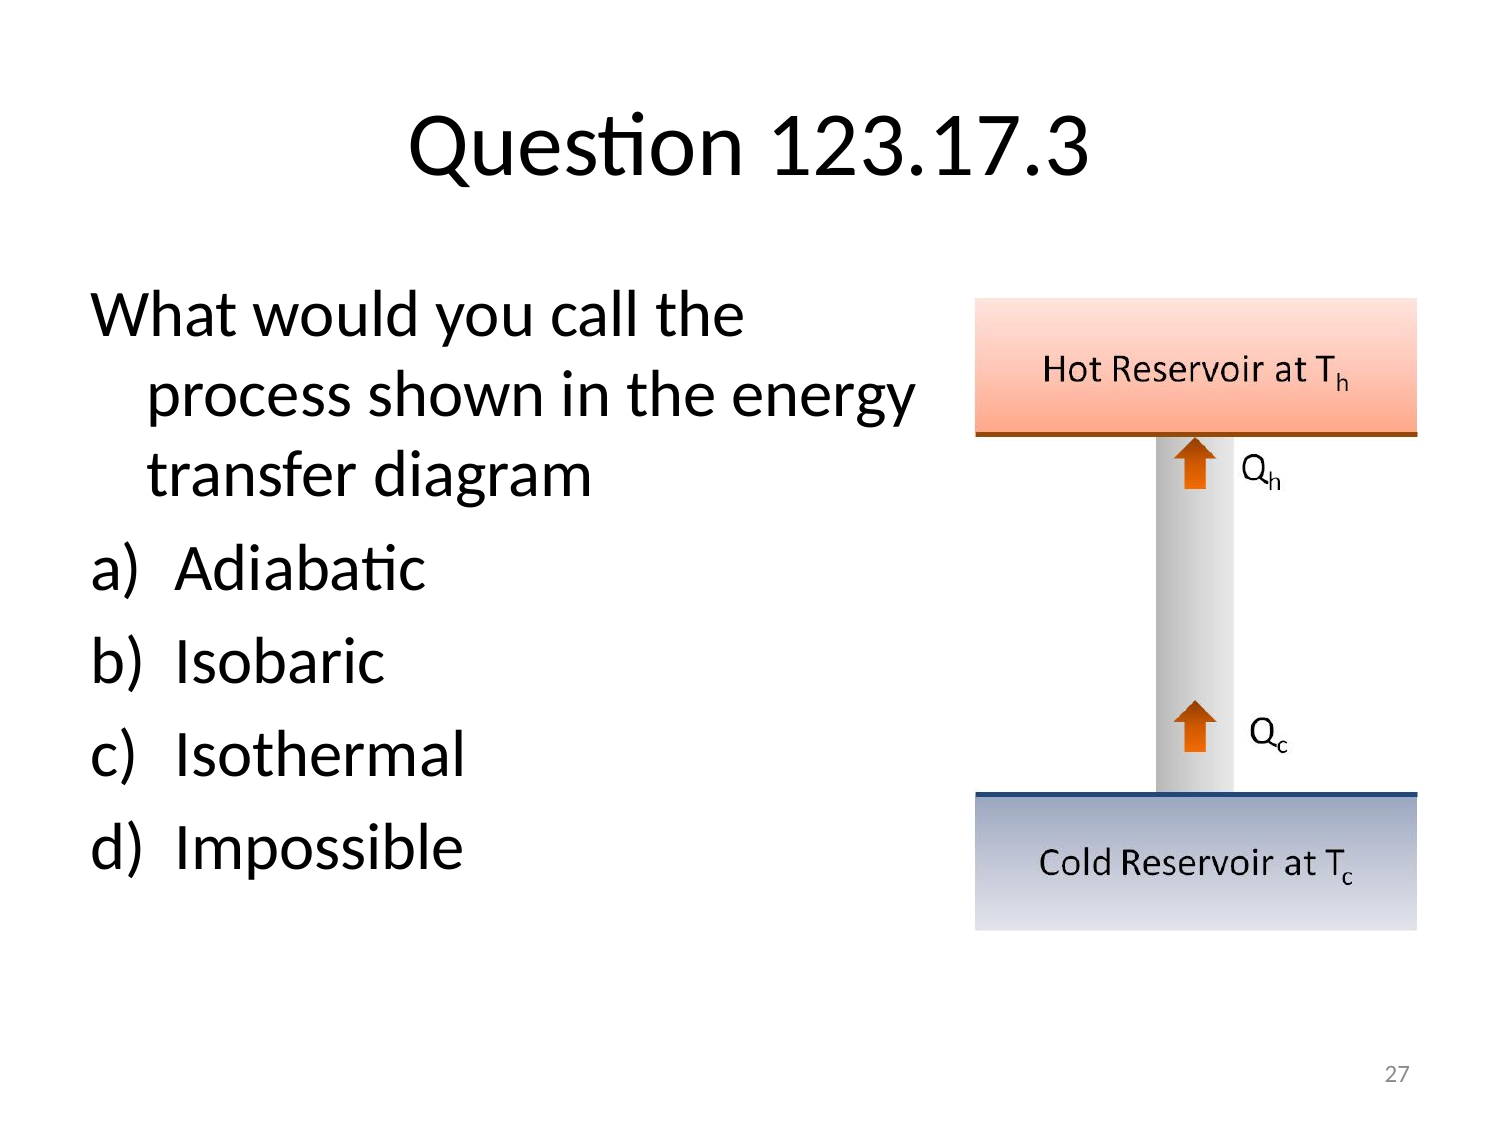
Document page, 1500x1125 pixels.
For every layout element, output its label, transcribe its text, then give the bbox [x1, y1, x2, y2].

slide_number 27 [1074, 1042, 1425, 1103]
list What would you call the process shown in the energy transfer diagram Adiabatic Isobaric Isothermal Impossible [75, 262, 969, 1005]
picture [974, 297, 1418, 931]
title Question 123.17.3 [75, 45, 1425, 233]
